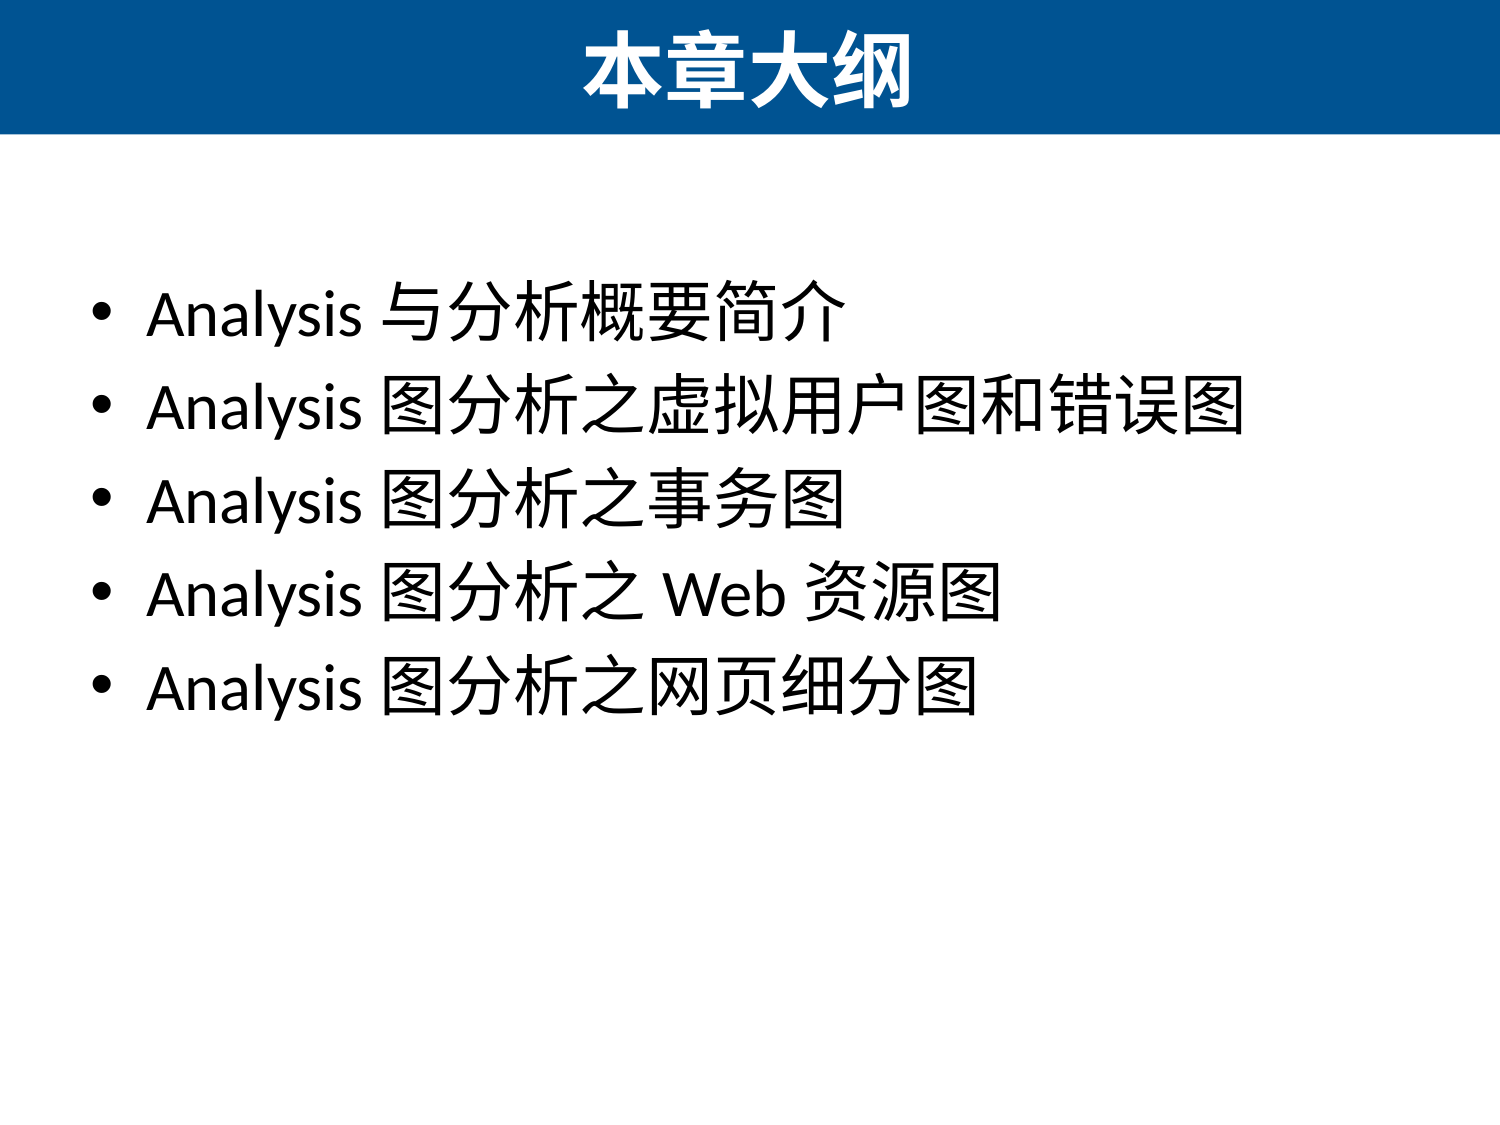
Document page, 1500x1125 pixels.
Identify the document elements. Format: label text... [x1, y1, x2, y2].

title 本章大纲 [0, 0, 1500, 138]
list Analysis与分析概要简介 Analysis图分析之虚拟用户图和错误图 Analysis图分析之事务图 Analysis图分析之Web资源图 Analysis图分析之网页细分图 [75, 262, 1425, 1005]
